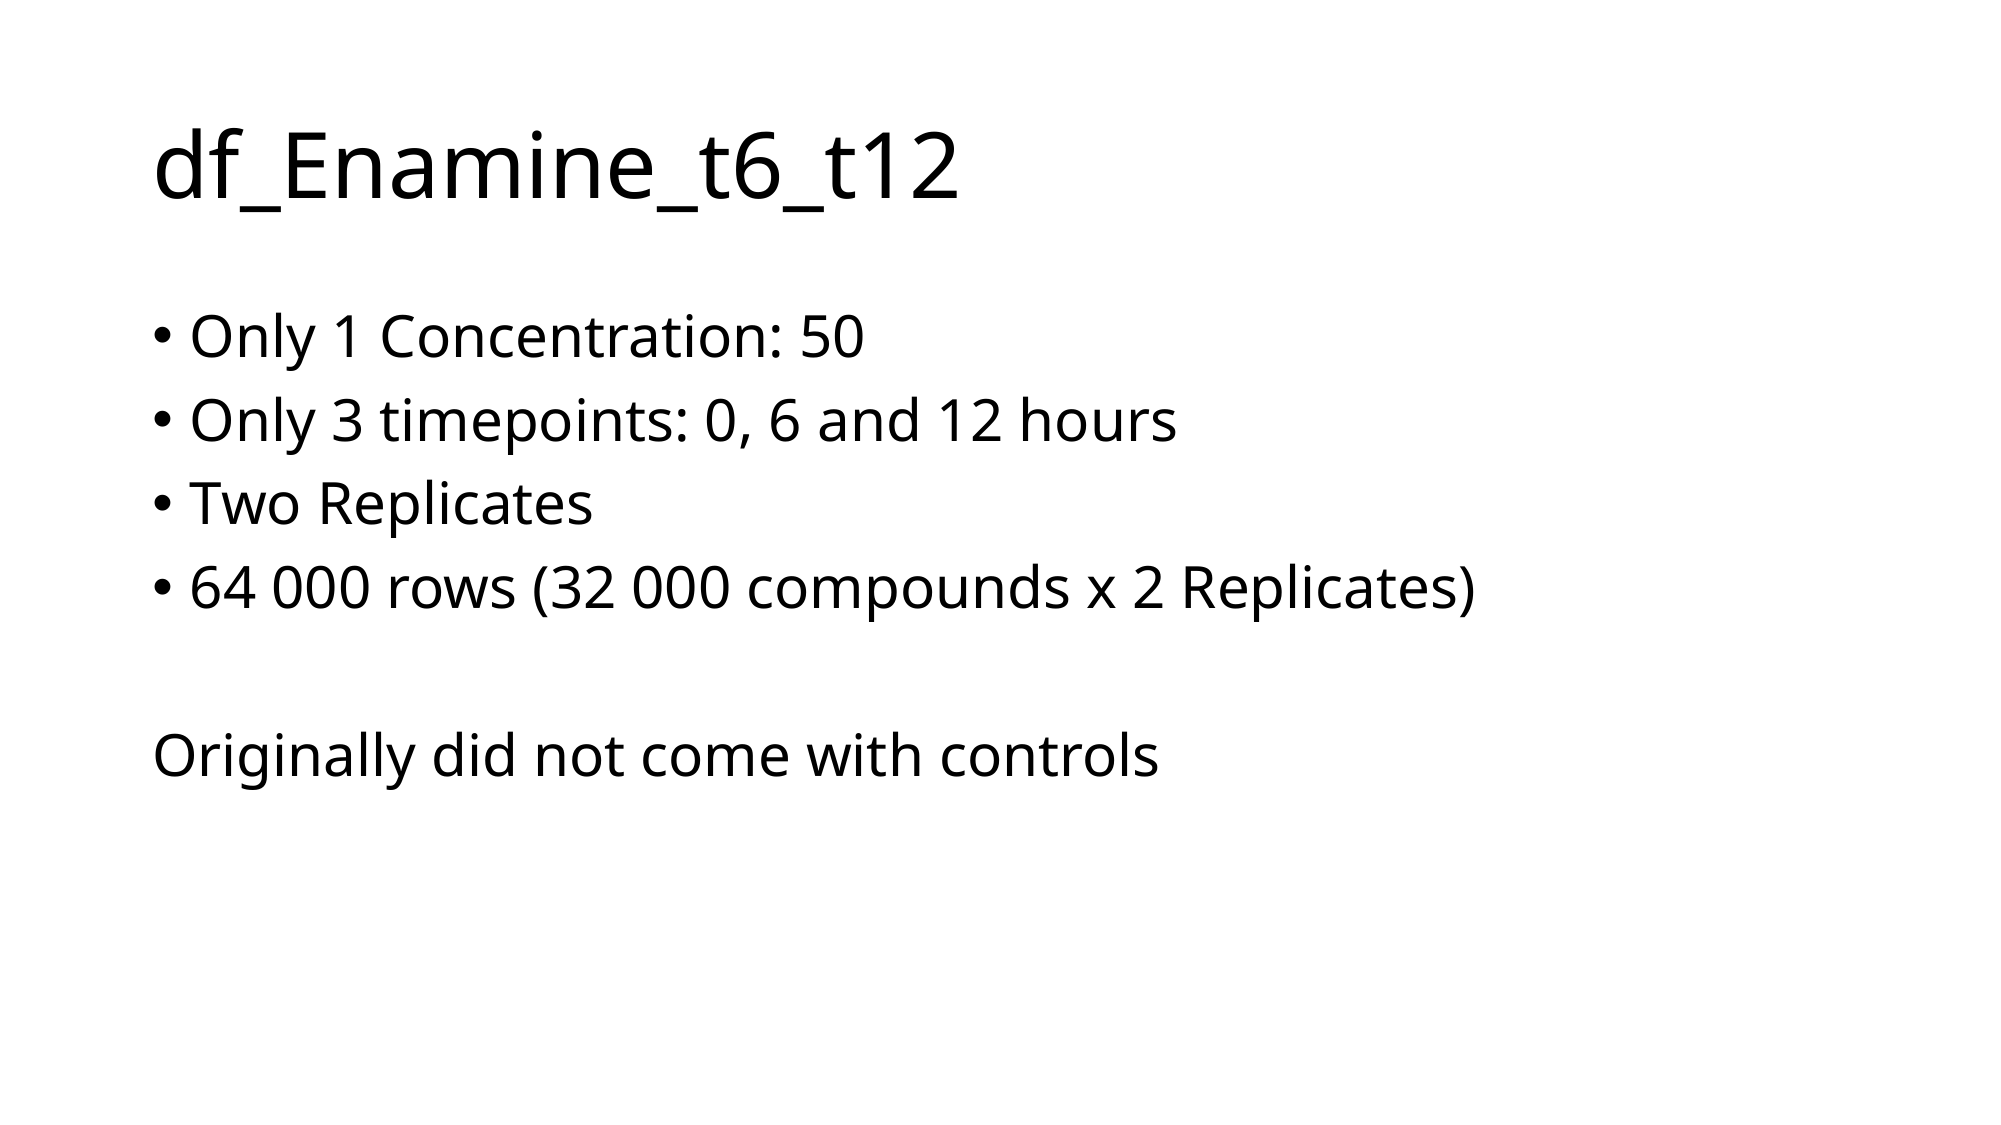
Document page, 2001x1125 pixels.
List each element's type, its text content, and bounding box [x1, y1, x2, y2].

title df_Enamine_t6_t12 [137, 59, 1863, 278]
list Only 1 Concentration: 50 Only 3 timepoints: 0, 6 and 12 hours Two Replicates 64 000 rows (32 000 compounds x 2 Replicates) Originally did not come with controls [137, 299, 1863, 1014]
